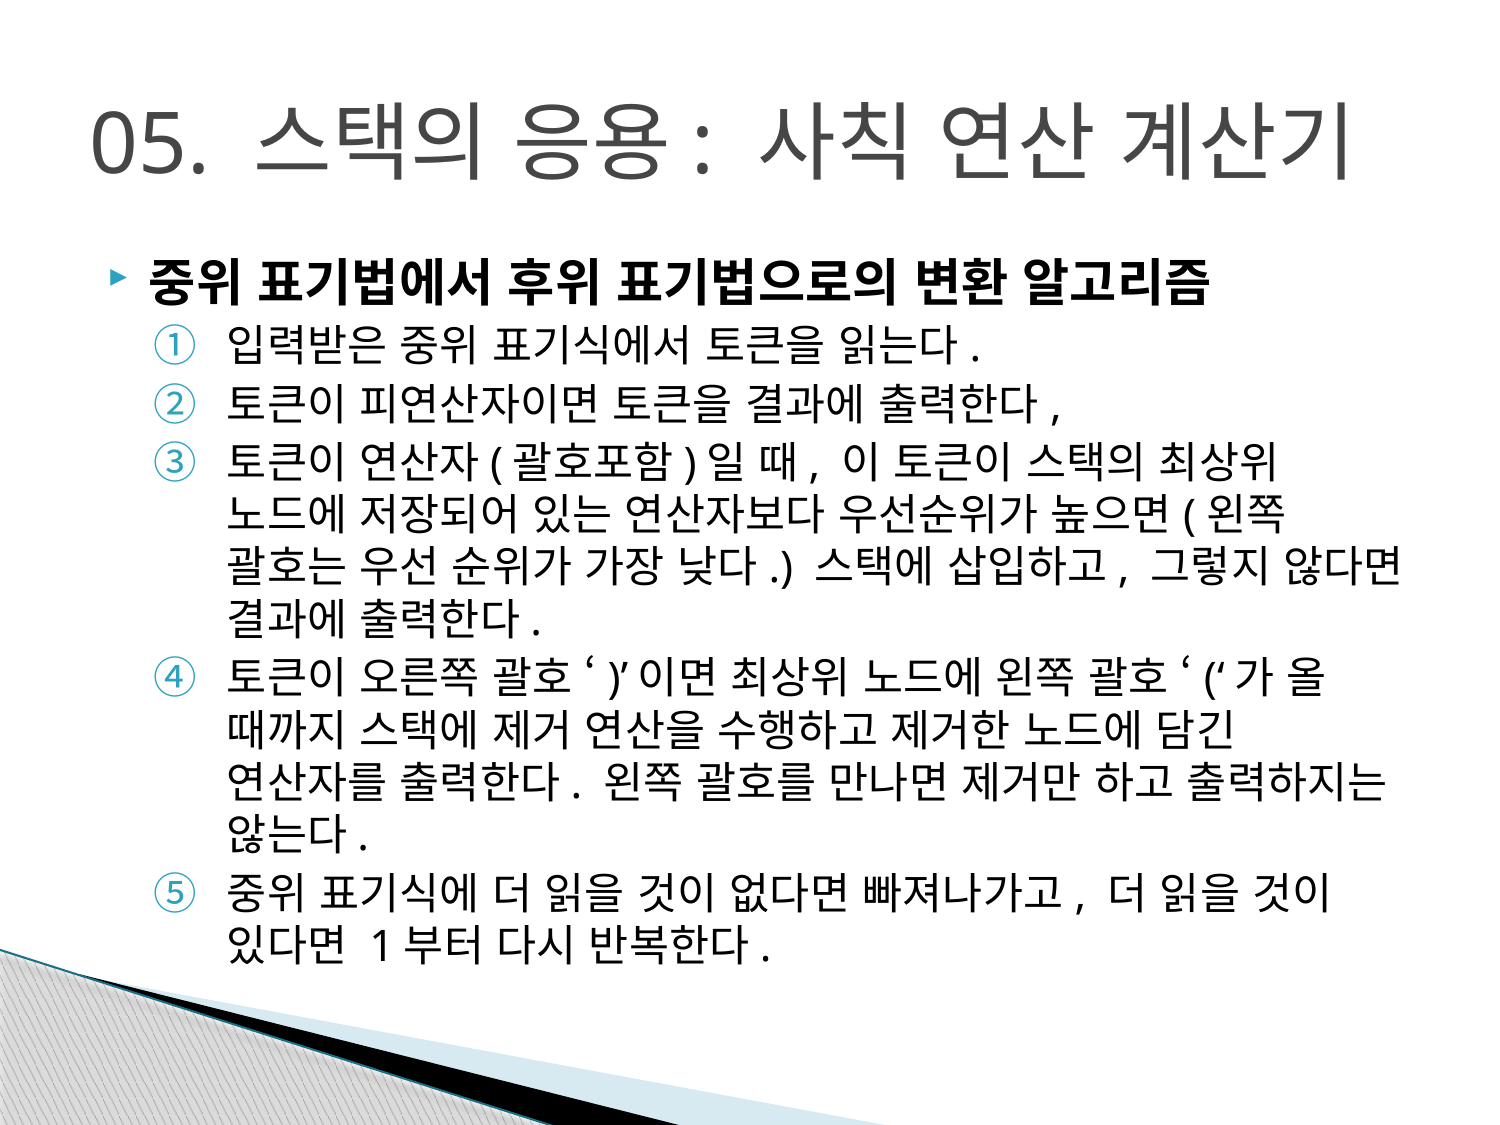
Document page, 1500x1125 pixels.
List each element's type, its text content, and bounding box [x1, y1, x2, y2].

title 05. 스택의 응용: 사칙 연산 계산기 [75, 45, 1425, 233]
list 중위 표기법에서 후위 표기법으로의 변환 알고리즘 입력받은 중위 표기식에서 토큰을 읽는다. 토큰이 피연산자이면 토큰을 결과에 출력한다, 토큰이 연산자(괄호포함)일 때, 이 토큰이 스택의 최상위 노드에 저장되어 있는 연산자보다 우선순위가 높으면(왼쪽 괄호는 우선 순위가 가장 낮다.) 스택에 삽입하고, 그렇지 않다면 결과에 출력한다. 토큰이 오른쪽 괄호 ‘)’이면 최상위 노드에 왼쪽 괄호 ‘(‘가 올 때까지 스택에 제거 연산을 수행하고 제거한 노드에 담긴 연산자를 출력한다. 왼쪽 괄호를 만나면 제거만 하고 출력하지는 않는다. 중위 표기식에 더 읽을 것이 없다면 빠져나가고, 더 읽을 것이 있다면 1부터 다시 반복한다. [75, 243, 1425, 986]
